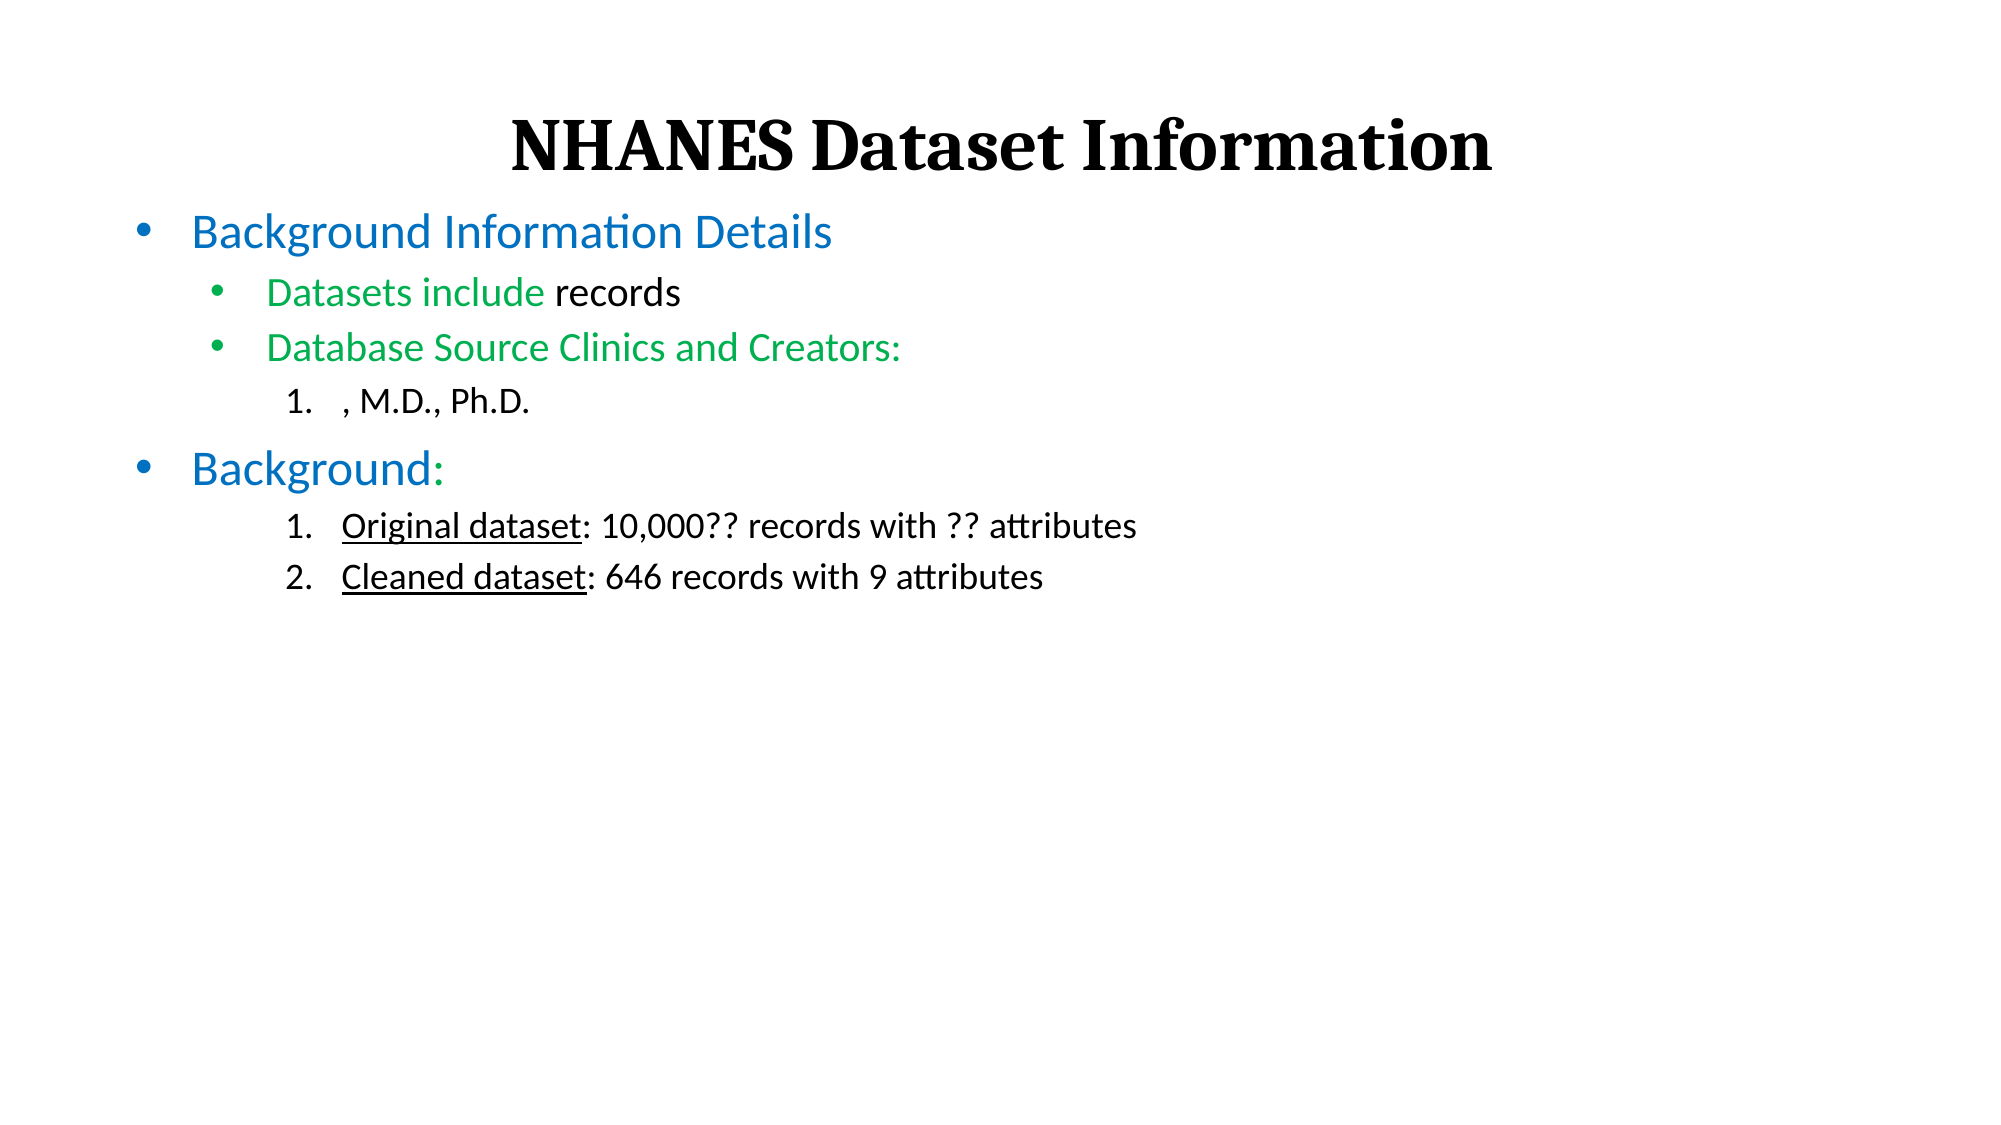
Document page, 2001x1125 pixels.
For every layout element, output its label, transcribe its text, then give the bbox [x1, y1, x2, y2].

title NHANES Dataset Information [252, 93, 1753, 198]
subtitle Background Information Details Datasets include records Database Source Clinics and Creators: , M.D., Ph.D. Background: Original dataset: 10,000?? records with ?? attributes Cleaned dataset: 646 records with 9 attributes [120, 198, 1885, 1059]
